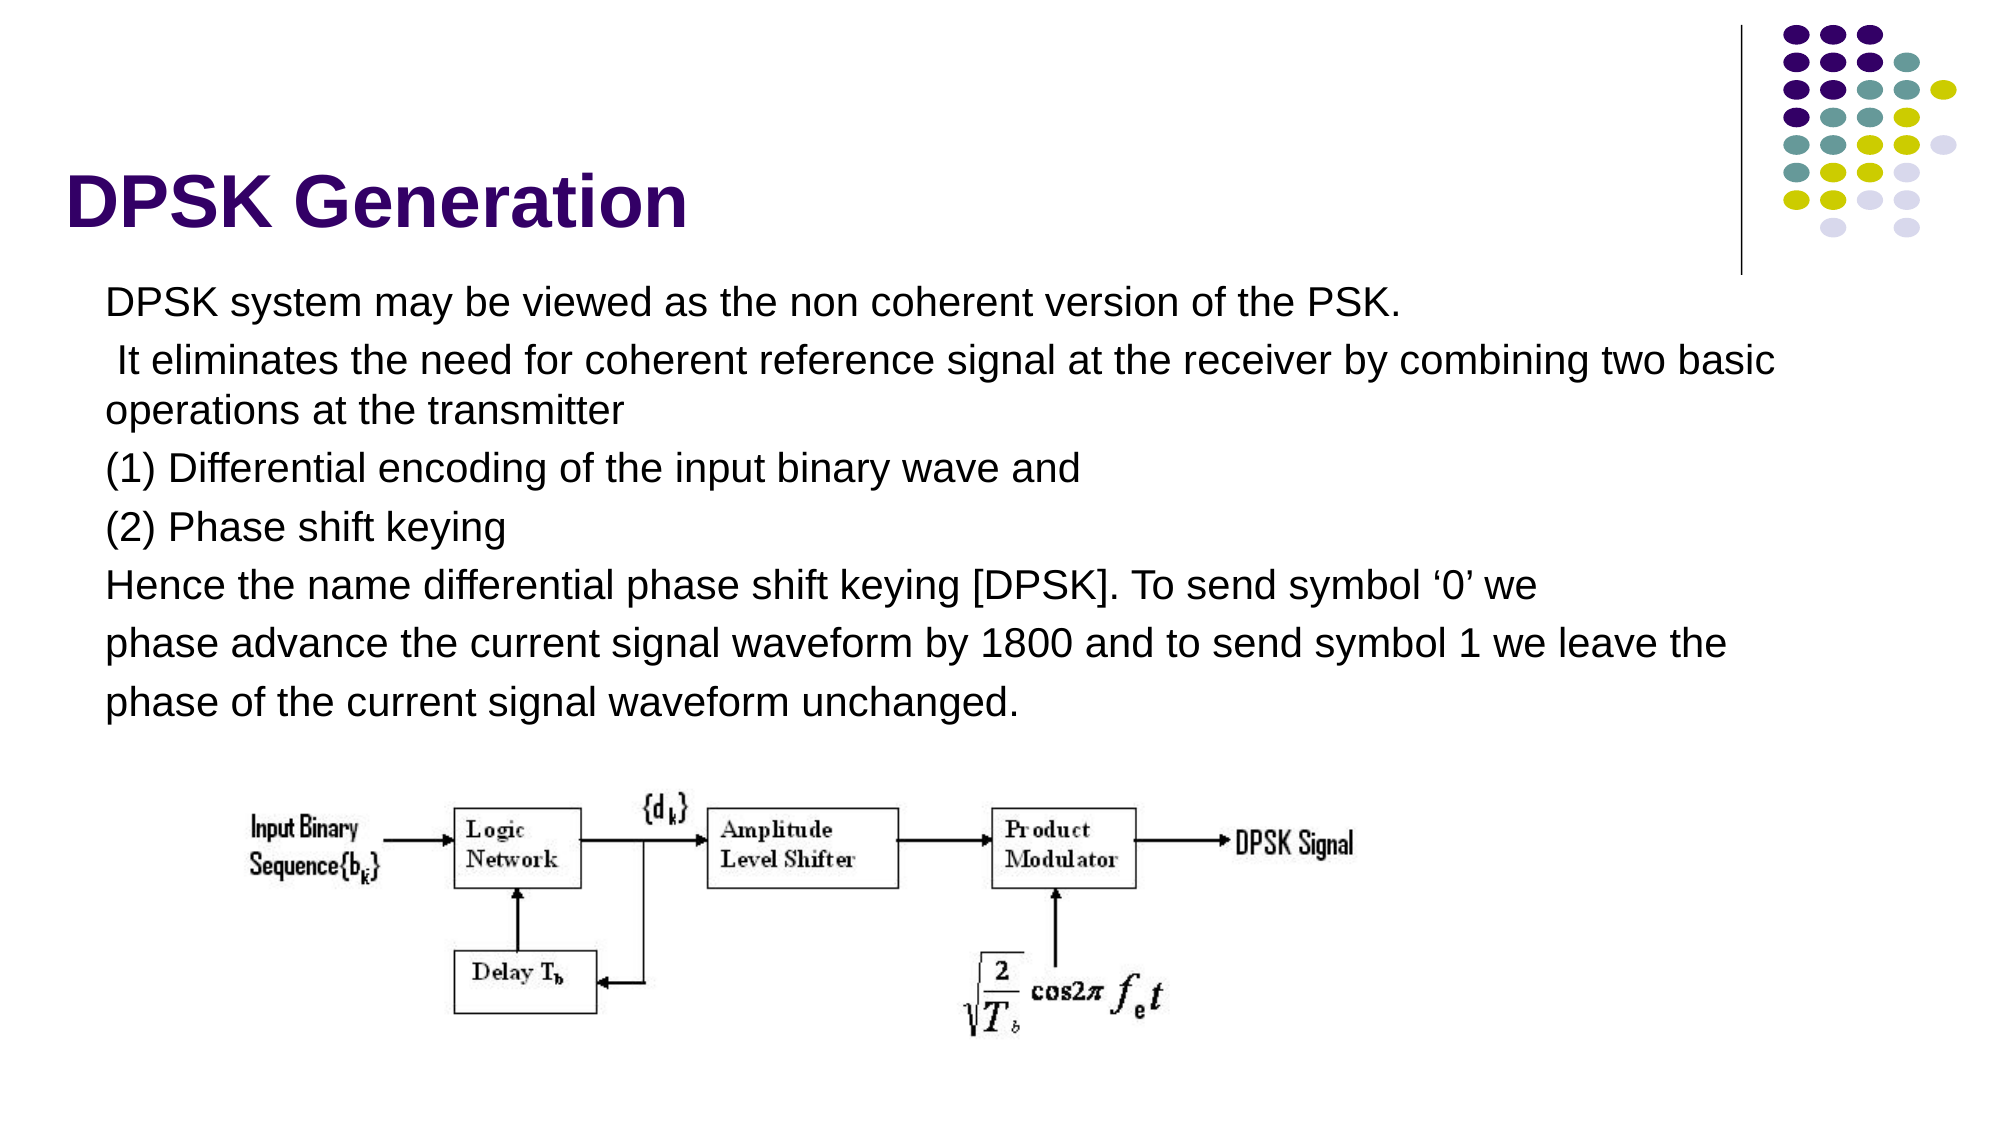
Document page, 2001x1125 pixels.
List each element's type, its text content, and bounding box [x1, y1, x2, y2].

text_box DPSK system may be viewed as the non coherent version of the PSK. It eliminates the need for coherent reference signal at the receiver by combining two basic operations at the transmitter (1) Differential encoding of the input binary wave and (2) Phase shift keying Hence the name differential phase shift keying [DPSK]. To send symbol ‘0’ we phase advance the current signal waveform by 1800 and to send symbol 1 we leave the phase of the current signal waveform unchanged. [90, 267, 1816, 732]
title DPSK Generation [50, 37, 1734, 250]
picture [231, 739, 1384, 1064]
